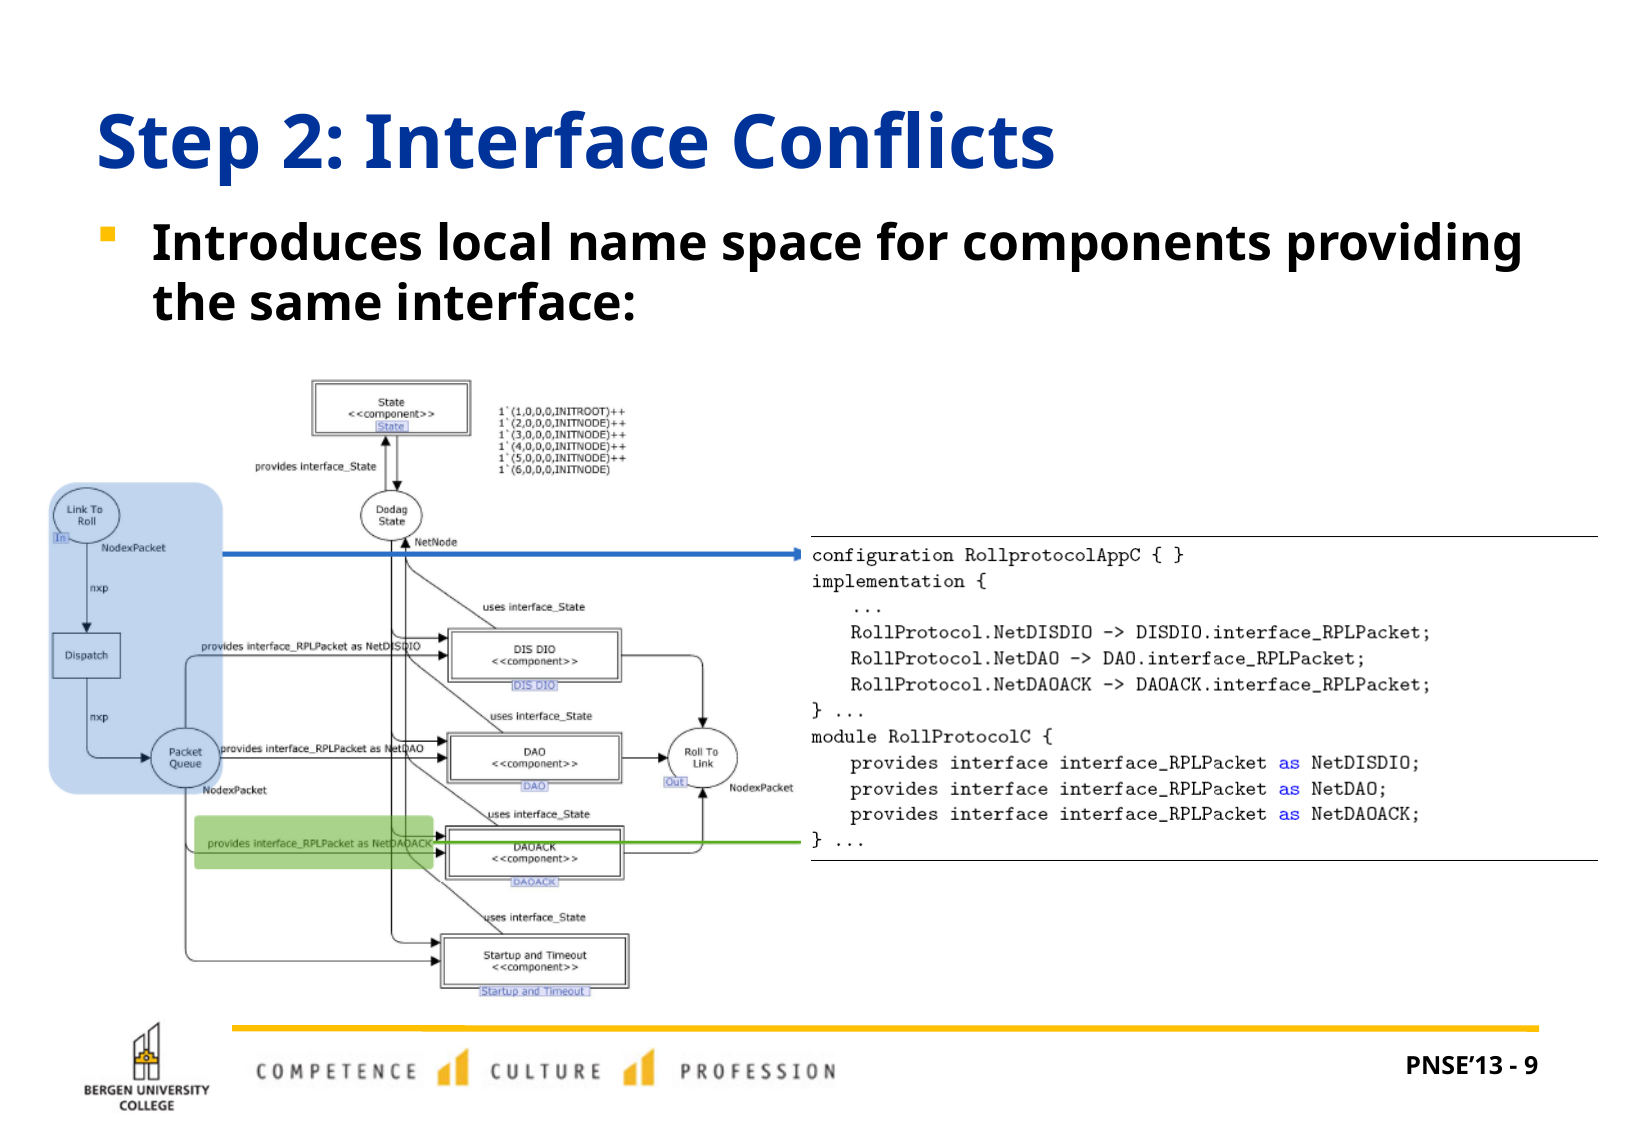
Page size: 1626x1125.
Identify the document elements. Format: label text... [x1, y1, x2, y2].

picture [233, 1047, 877, 1096]
title Step 2: Interface Conflicts [80, 44, 1544, 202]
picture [44, 373, 1614, 1003]
picture [80, 1017, 216, 1119]
list Introduces local name space for components providing the same interface: [80, 202, 1544, 521]
